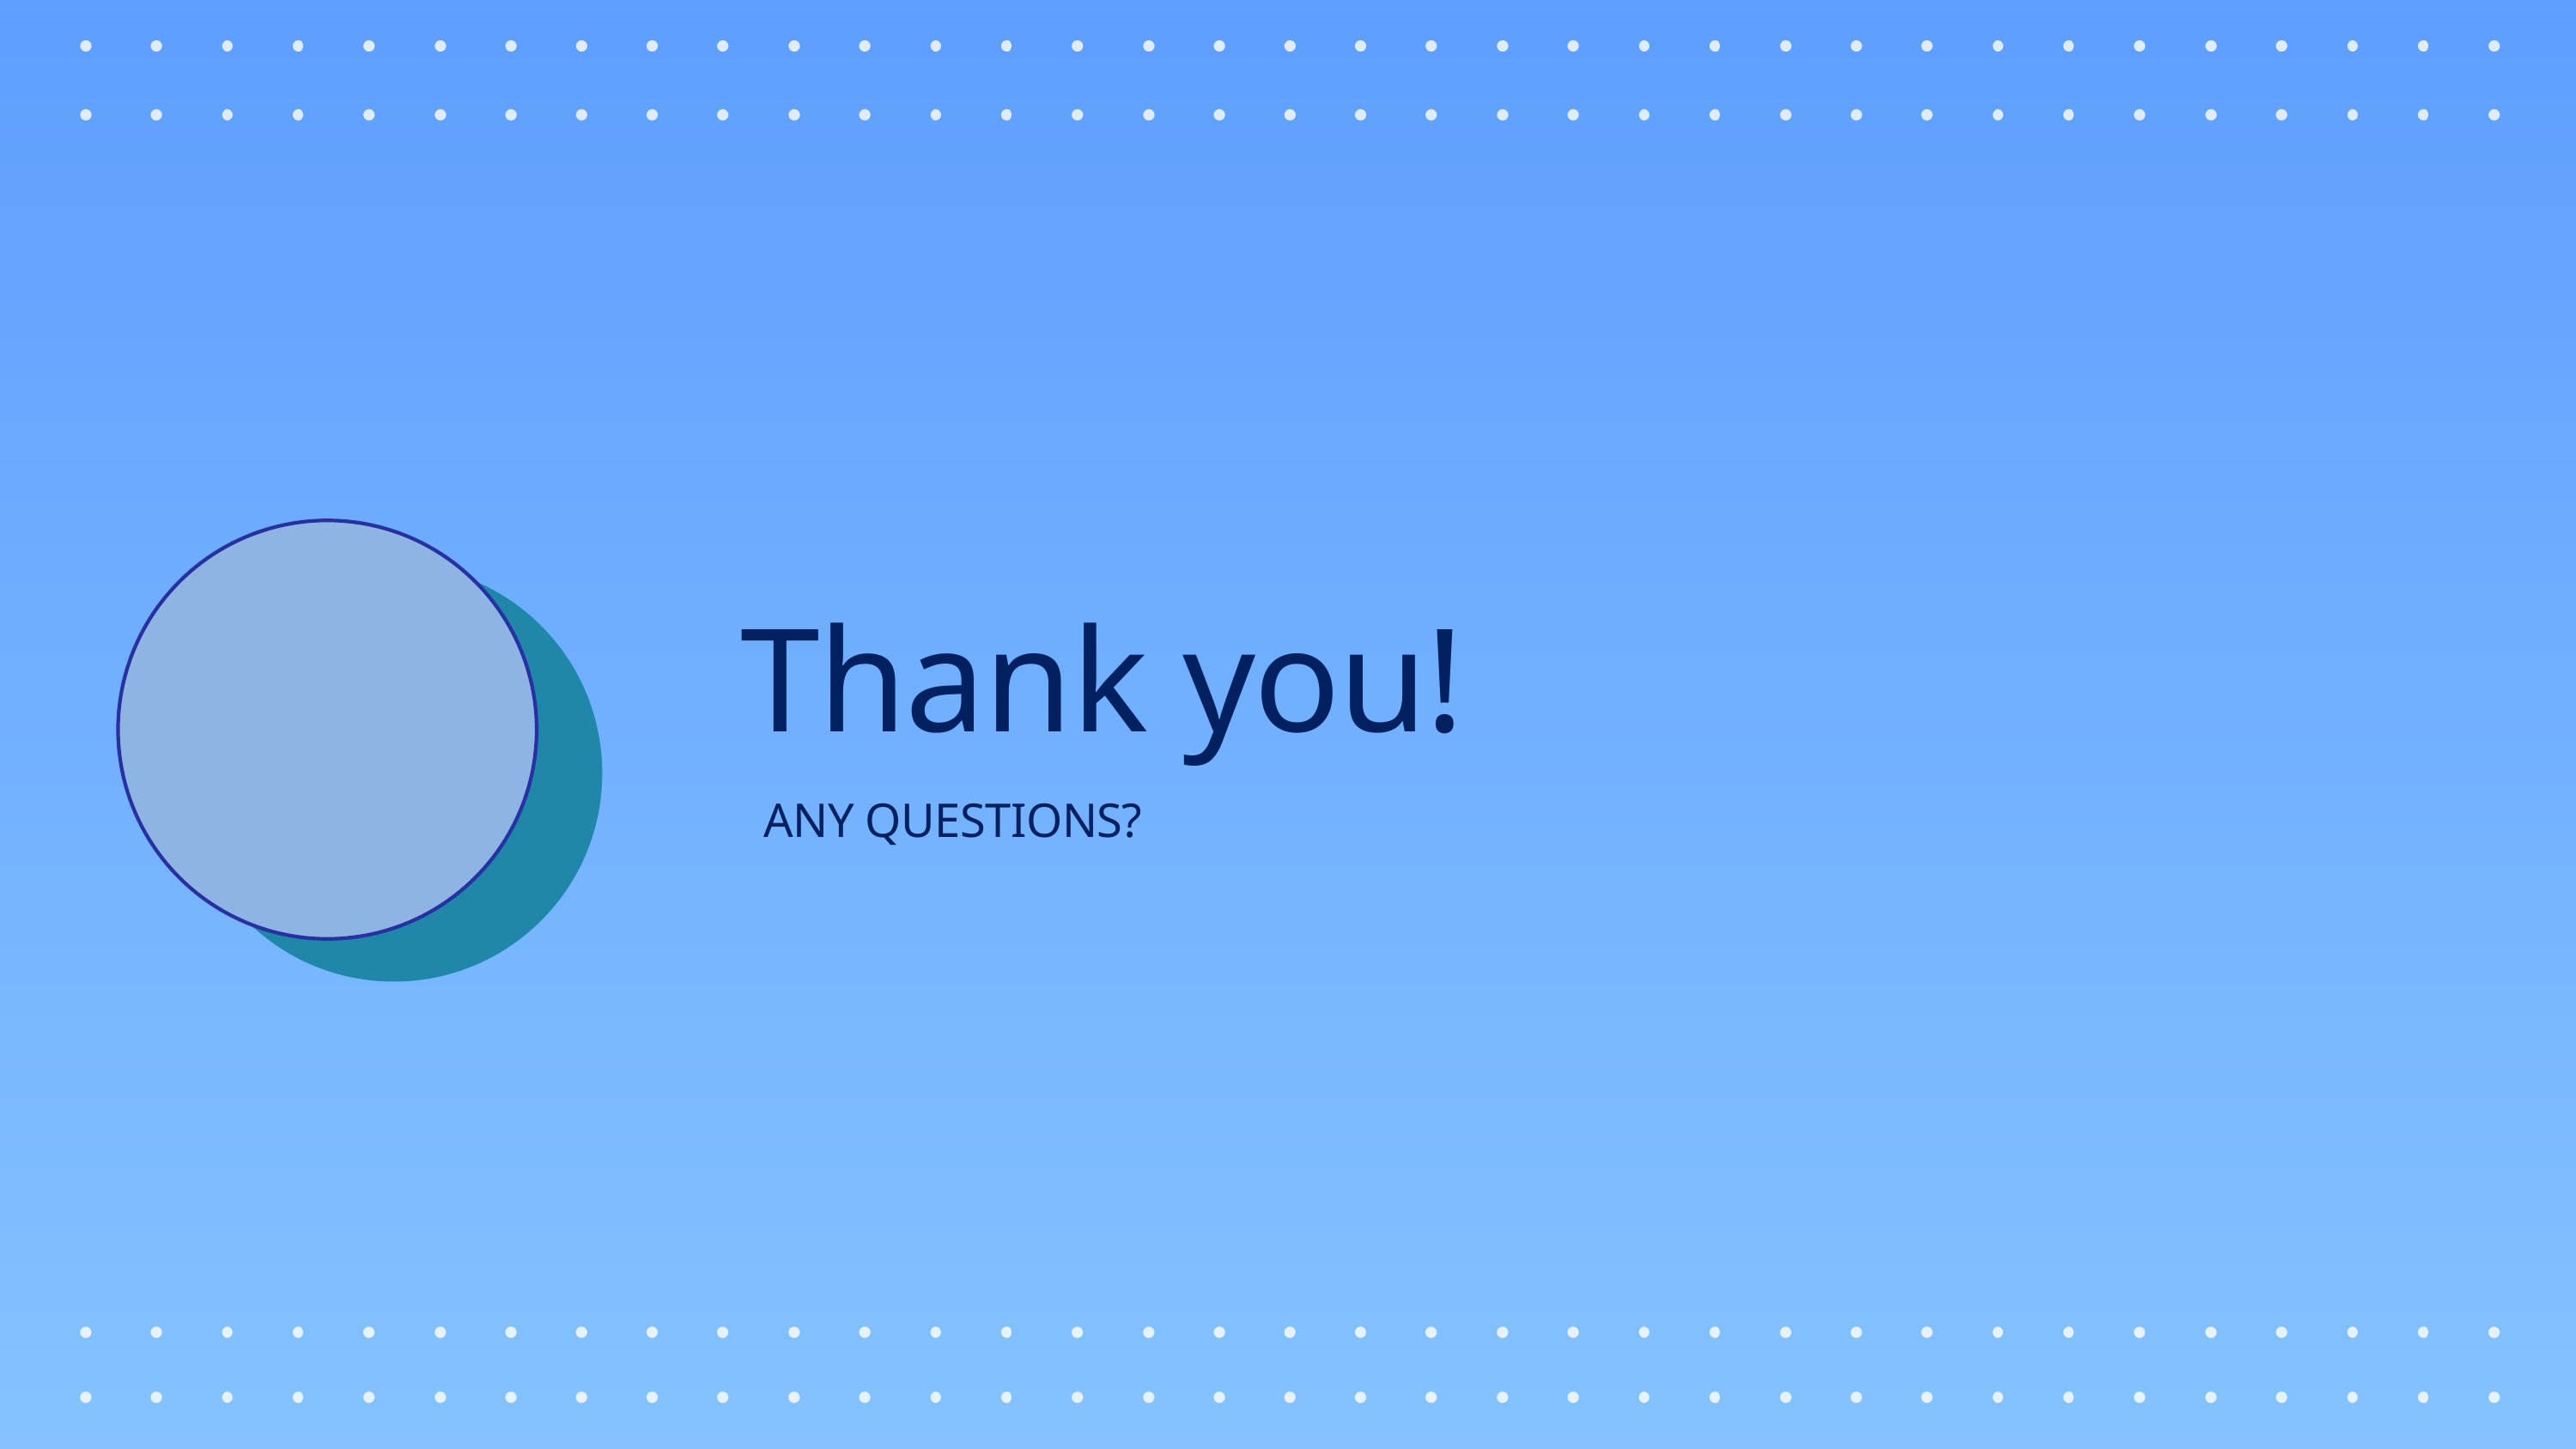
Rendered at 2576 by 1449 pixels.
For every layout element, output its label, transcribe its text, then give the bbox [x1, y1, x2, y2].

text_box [185, 564, 603, 982]
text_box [72, 1322, 2504, 1449]
text_box [197, 518, 458, 563]
text_box ANY QUESTIONS? [763, 781, 1522, 847]
text_box [116, 578, 180, 882]
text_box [72, 0, 2504, 124]
text_box Thank you! [657, 588, 1465, 761]
